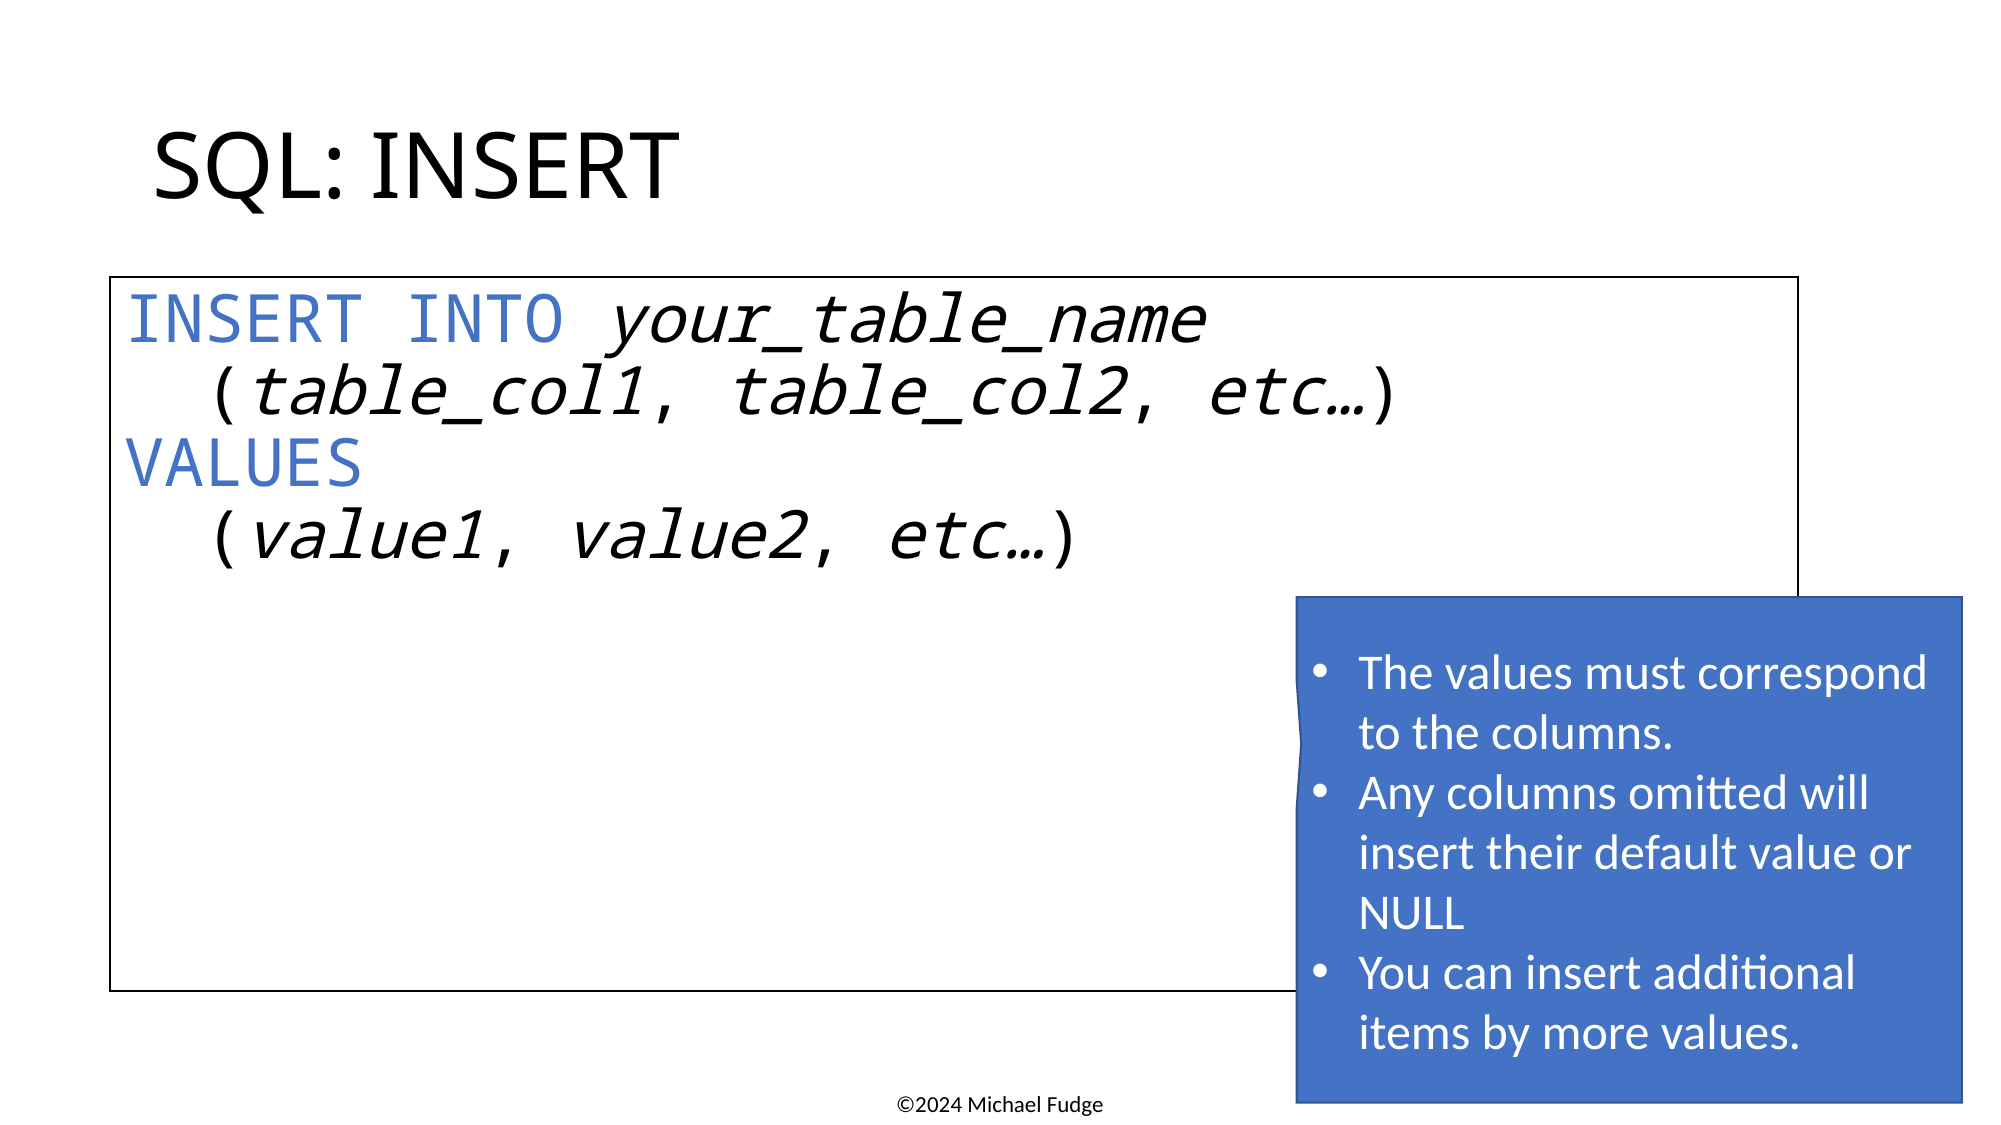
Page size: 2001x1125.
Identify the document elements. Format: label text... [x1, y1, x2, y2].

text_box The values must correspond to the columns. Any columns omitted will insert their default value or NULL You can insert additional items by more values. [1295, 596, 1963, 1104]
list INSERT INTO your_table_name (table_col1, table_col2, etc…) VALUES (value1, value2, etc…) [109, 276, 1799, 992]
title SQL: INSERT [137, 59, 1863, 278]
